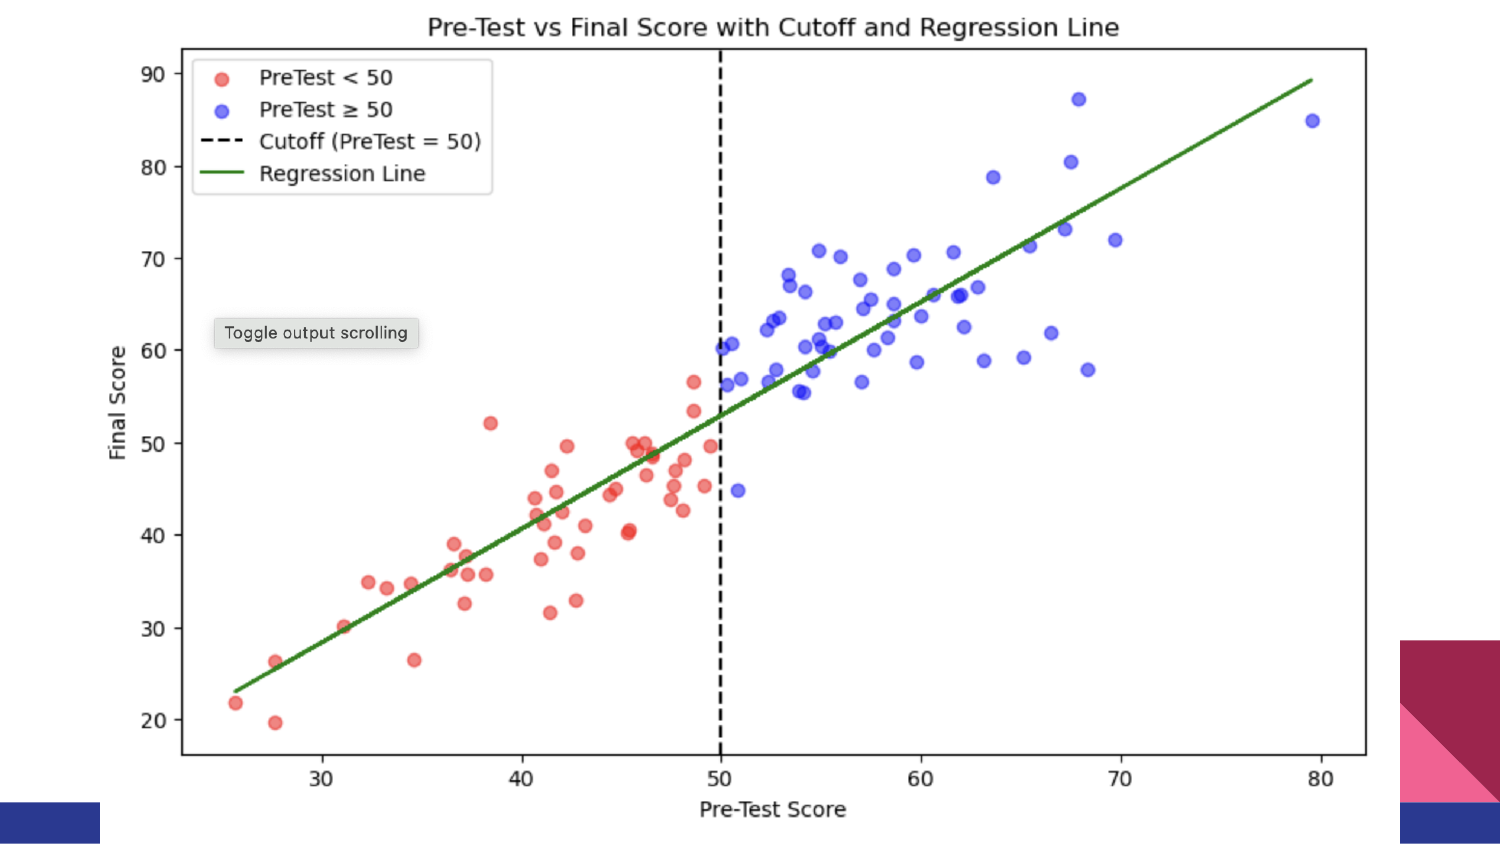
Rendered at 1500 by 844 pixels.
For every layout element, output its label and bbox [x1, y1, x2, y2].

picture [100, 0, 1400, 844]
